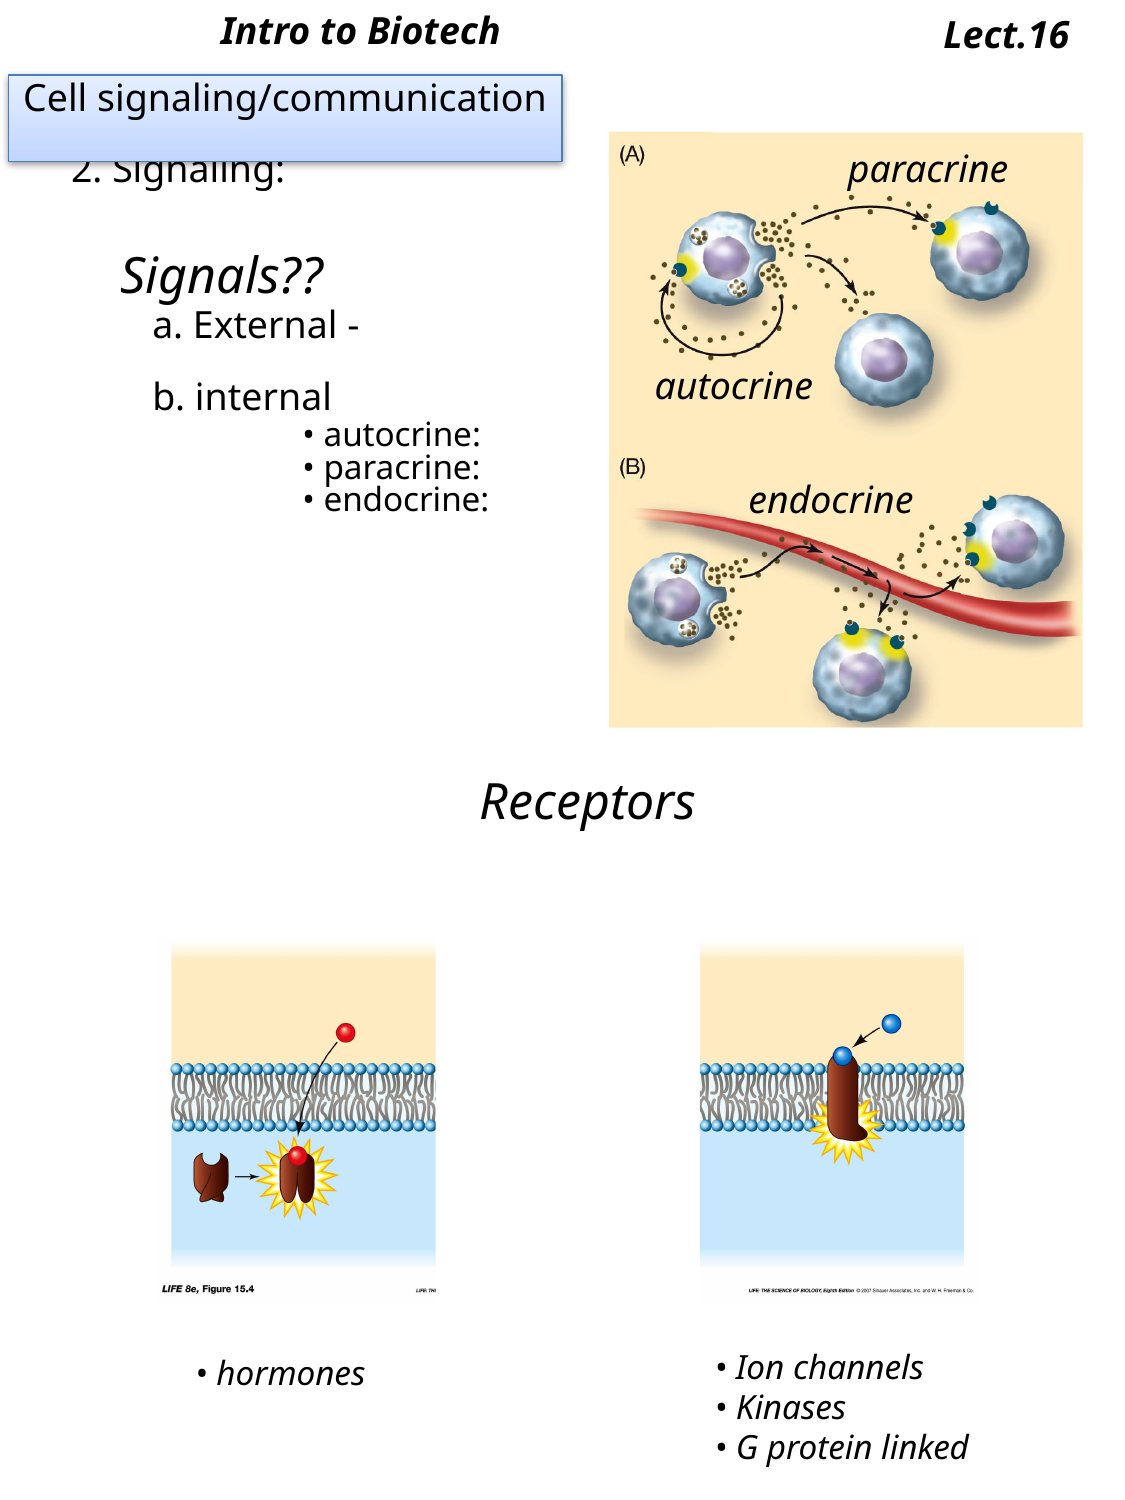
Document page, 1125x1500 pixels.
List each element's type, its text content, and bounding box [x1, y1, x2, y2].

text_box Lect.16 [928, 3, 1085, 64]
picture [699, 934, 979, 1303]
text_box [91, 762, 715, 1401]
text_box Intro to Biotech [205, 0, 517, 60]
text_box Cell signaling/communication [8, 74, 563, 162]
text_box 2. Signaling: [56, 170, 301, 243]
text_box Signals?? [105, 236, 338, 311]
picture [598, 126, 1093, 732]
text_box a. External - b. internal • autocrine: • paracrine: • endocrine: [137, 302, 593, 525]
text_box • Ion channels • Kinases • G protein linked [699, 1338, 985, 1474]
